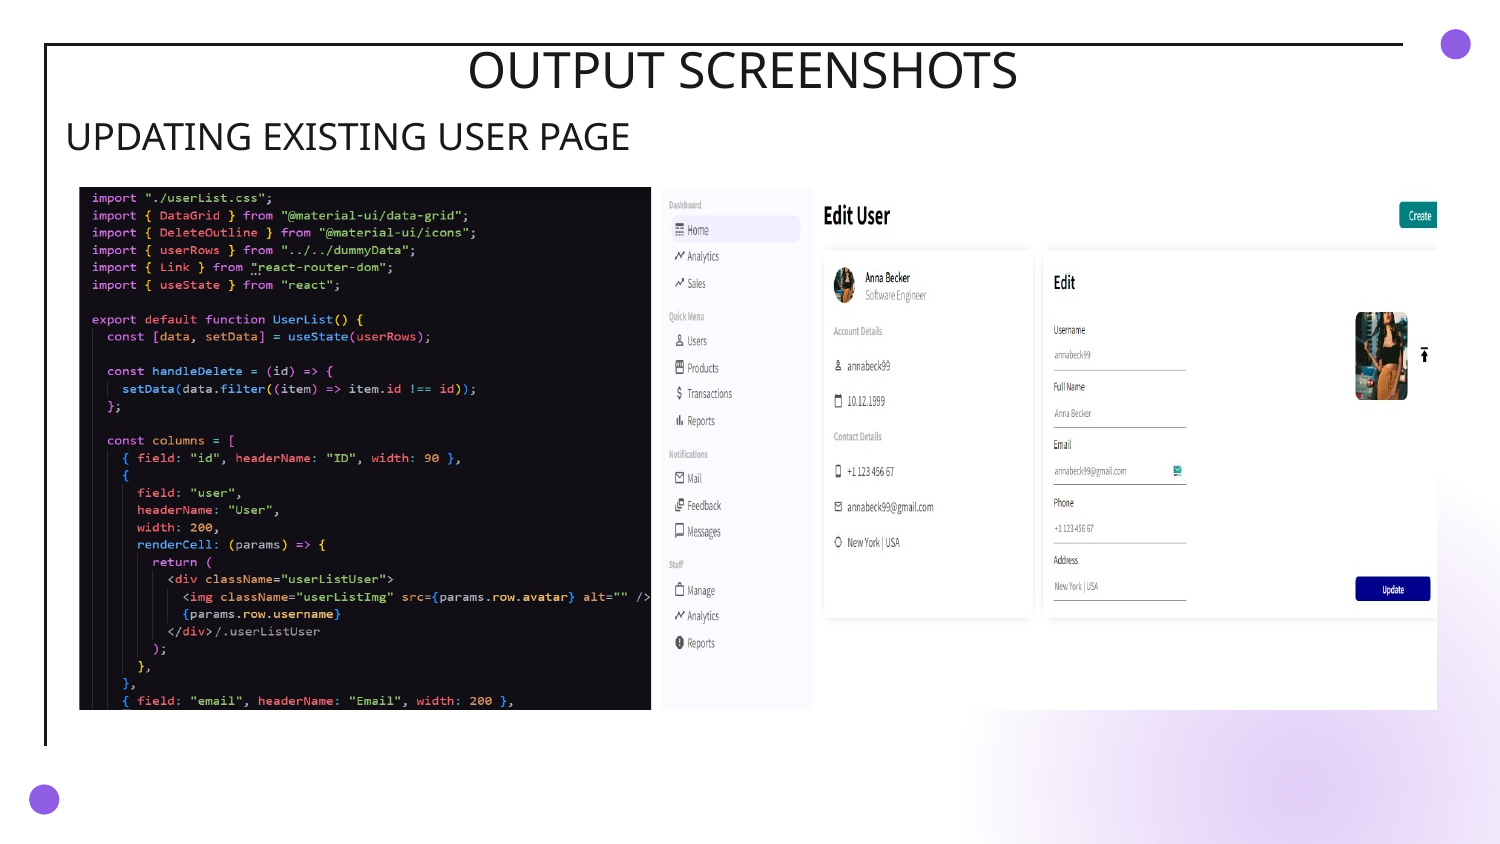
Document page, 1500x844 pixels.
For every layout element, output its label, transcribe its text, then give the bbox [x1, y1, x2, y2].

text_box UPDATING EXISTING USER PAGE [50, 91, 1097, 173]
title OUTPUT SCREENSHOTS [453, 32, 1500, 114]
picture [661, 187, 1437, 710]
picture [78, 187, 652, 710]
